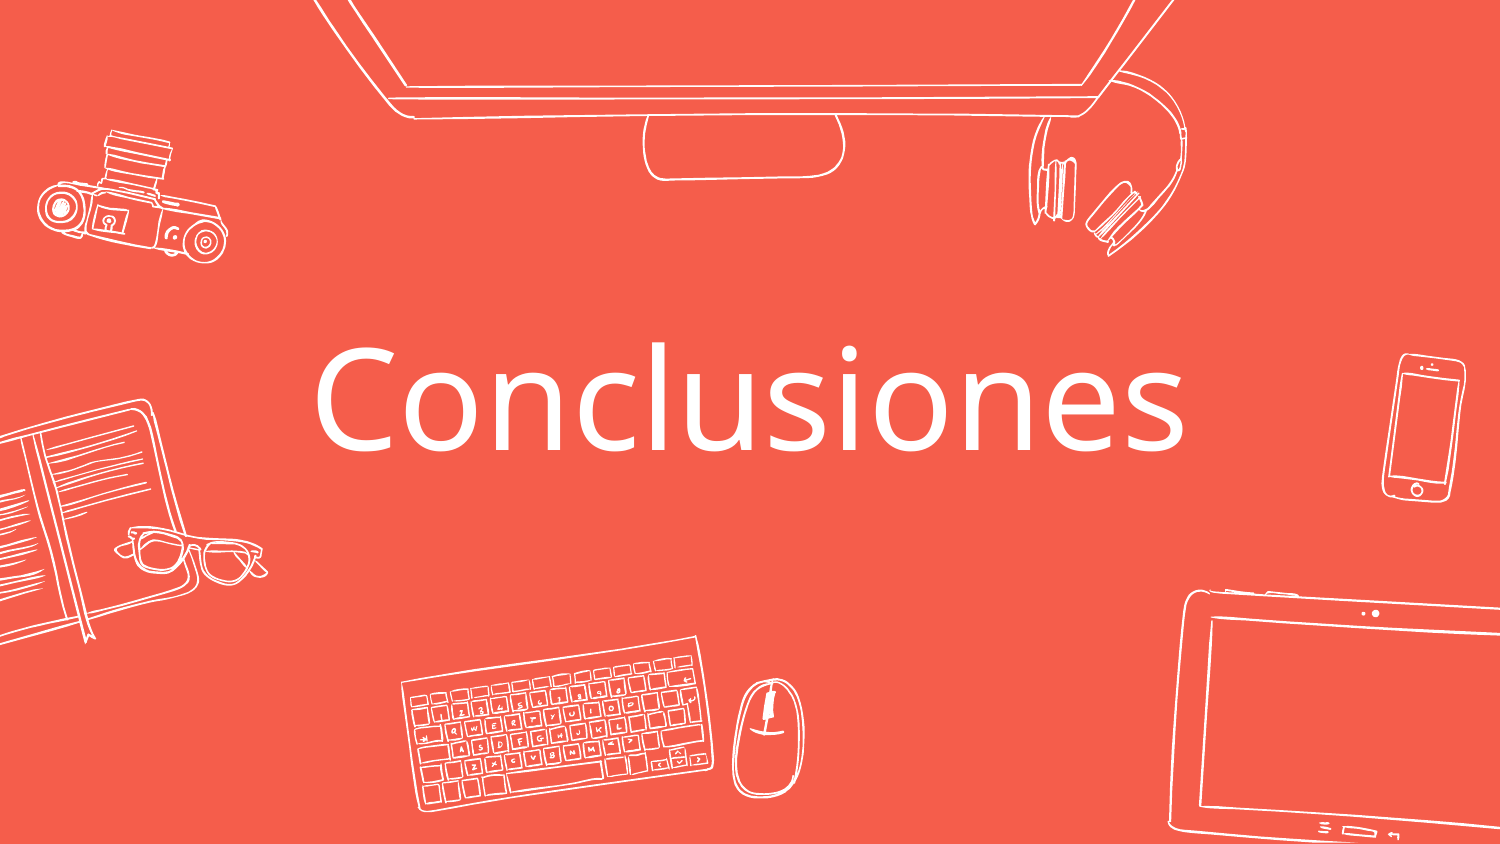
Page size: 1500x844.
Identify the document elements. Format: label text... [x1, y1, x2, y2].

title Conclusiones [258, 298, 1242, 489]
